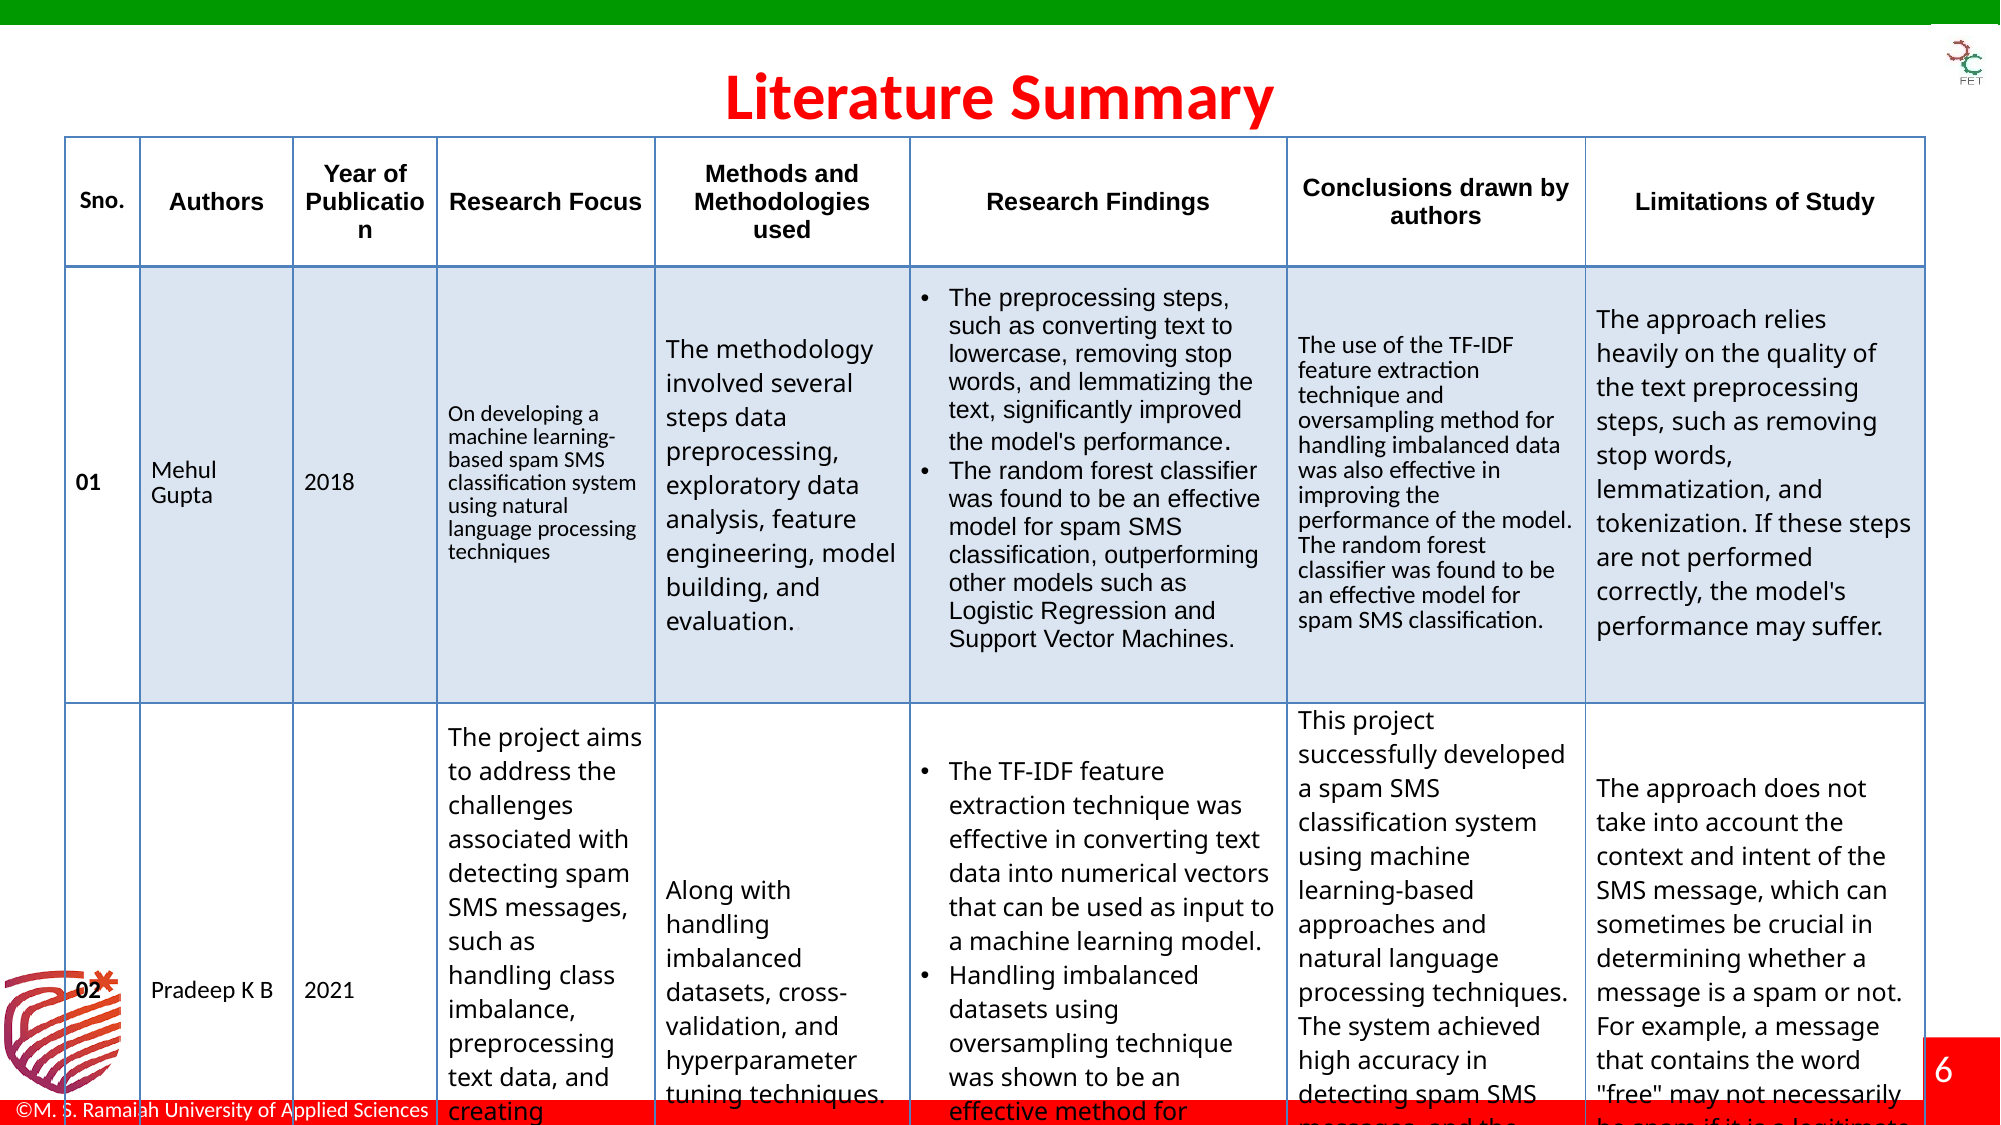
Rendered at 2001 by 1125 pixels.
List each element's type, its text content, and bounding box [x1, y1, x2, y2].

picture [4, 970, 64, 1094]
table_header Research Focus [438, 138, 654, 265]
table_cell Along with handling imbalanced datasets, cross-validation, and hyperparameter tuning techniques. [656, 704, 909, 1125]
table_cell Mehul Gupta [141, 268, 292, 702]
table_header Authors [141, 138, 292, 265]
table_header Methods and Methodologies used [656, 138, 909, 265]
table_cell The TF-IDF feature extraction technique was effective in converting text data into numerical vectors that can be used as input to a machine learning model. Handling imbalanced datasets using oversampling technique was shown to be an effective method for improving the performance of the model on the minority class. [911, 704, 1286, 1125]
title Literature Summary [268, 45, 1732, 136]
table_header Research Findings [911, 138, 1286, 265]
table_cell On developing a machine learning-based spam SMS classification system using natural language processing techniques [438, 268, 654, 702]
table_header Limitations of Study [1586, 138, 1924, 265]
picture [1931, 24, 1998, 100]
table_cell Pradeep K B [141, 704, 292, 1125]
table_cell The project aims to address the challenges associated with detecting spam SMS messages, such as handling class imbalance, preprocessing text data, and creating effective machine learning models. [438, 704, 654, 1125]
table_cell 2018 [294, 268, 436, 702]
table_cell 02 [66, 704, 139, 1125]
table_cell 01 [66, 268, 139, 702]
table_cell The approach relies heavily on the quality of the text preprocessing steps, such as removing stop words, lemmatization, and tokenization. If these steps are not performed correctly, the model's performance may suffer. [1586, 268, 1924, 702]
table_header Sno. [66, 138, 139, 265]
table_header Year of Publication [294, 138, 436, 265]
table_cell This project successfully developed a spam SMS classification system using machine learning-based approaches and natural language processing techniques. The system achieved high accuracy in detecting spam SMS messages, and the preprocessing steps significantly improved the model's performance [1288, 704, 1585, 1125]
table_cell The use of the TF-IDF feature extraction technique and oversampling method for handling imbalanced data was also effective in improving the performance of the model. The random forest classifier was found to be an effective model for spam SMS classification. [1288, 268, 1585, 702]
table_cell 2021 [294, 704, 436, 1125]
table_cell The preprocessing steps, such as converting text to lowercase, removing stop words, and lemmatizing the text, significantly improved the model's performance. The random forest classifier was found to be an effective model for spam SMS classification, outperforming other models such as Logistic Regression and Support Vector Machines. [911, 268, 1286, 702]
table_cell The methodology involved several steps data preprocessing, exploratory data analysis, feature engineering, model building, and evaluation.. [656, 268, 909, 702]
table_header Conclusions drawn by authors [1288, 138, 1585, 265]
table_cell The approach does not take into account the context and intent of the SMS message, which can sometimes be crucial in determining whether a message is a spam or not. For example, a message that contains the word "free" may not necessarily be spam if it is a legitimate promotion from a company. [1586, 704, 1924, 1125]
